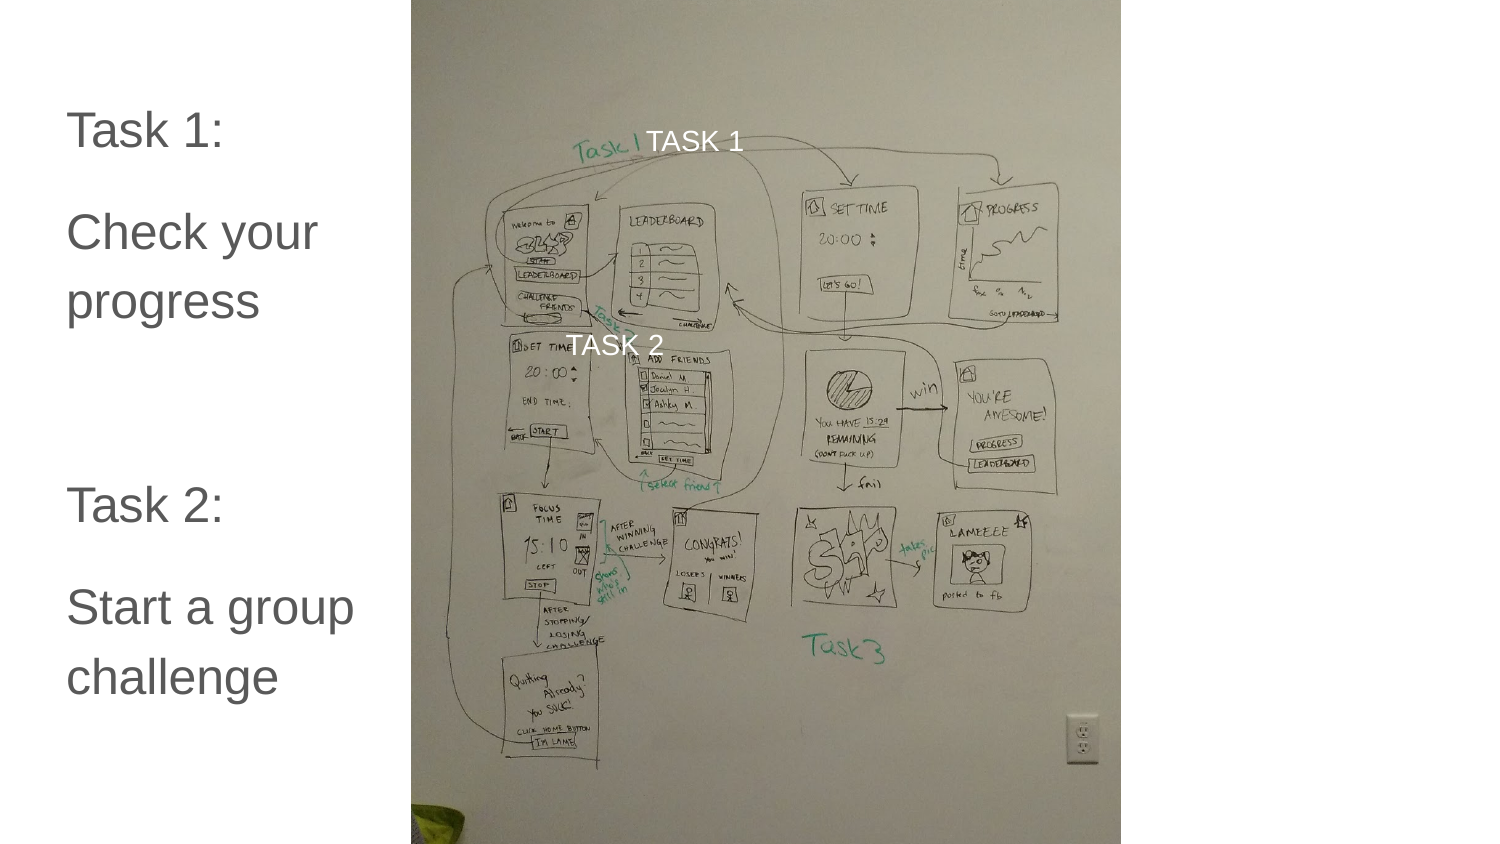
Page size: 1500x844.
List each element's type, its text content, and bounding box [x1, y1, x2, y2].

picture [410, 0, 1121, 844]
list Task 1: Check your progress Task 2: Start a group challenge [51, 72, 389, 750]
